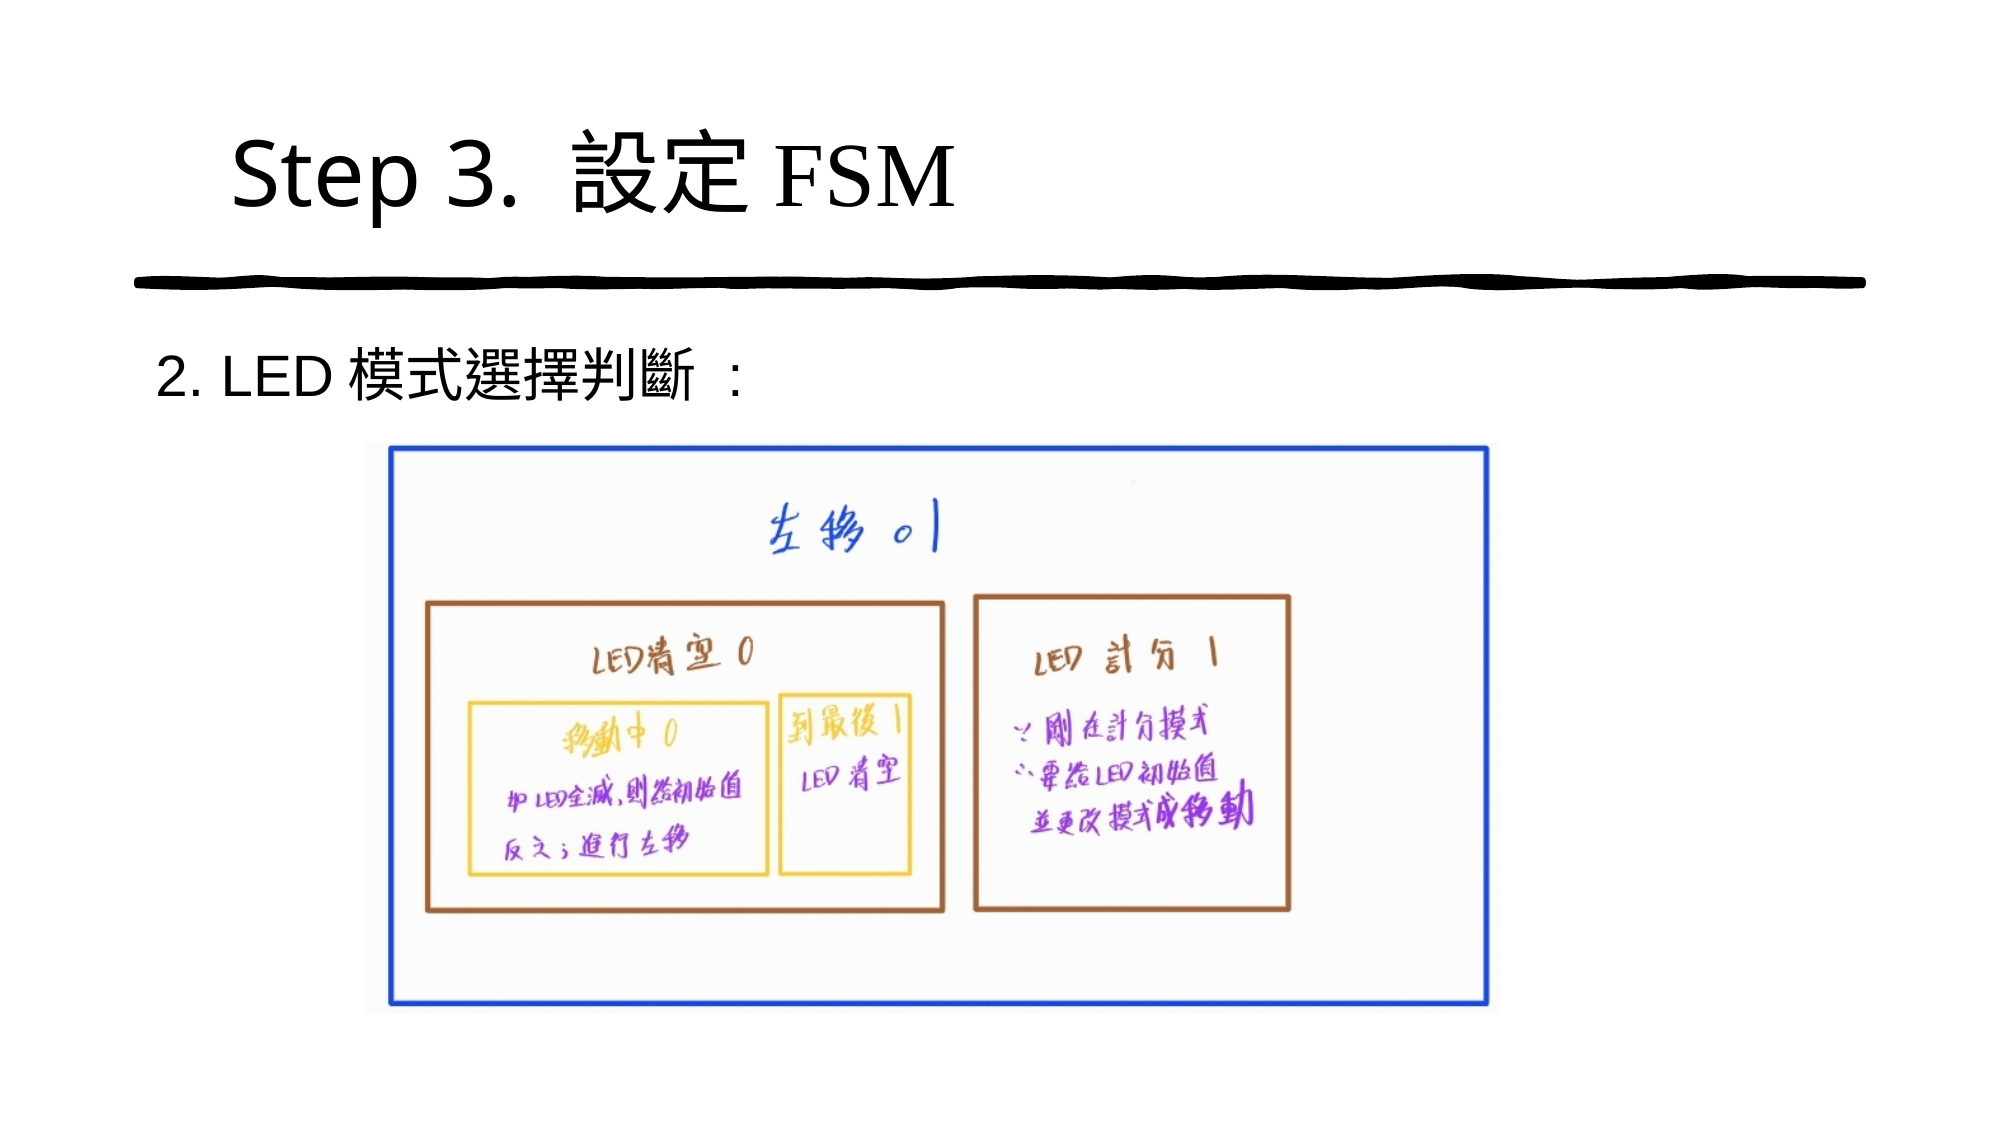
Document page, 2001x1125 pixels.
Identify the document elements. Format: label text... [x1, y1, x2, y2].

title Step 3. 設定FSM [137, 59, 1863, 278]
list 2. LED模式選擇判斷 : [137, 316, 1863, 1014]
picture [363, 442, 1500, 1015]
